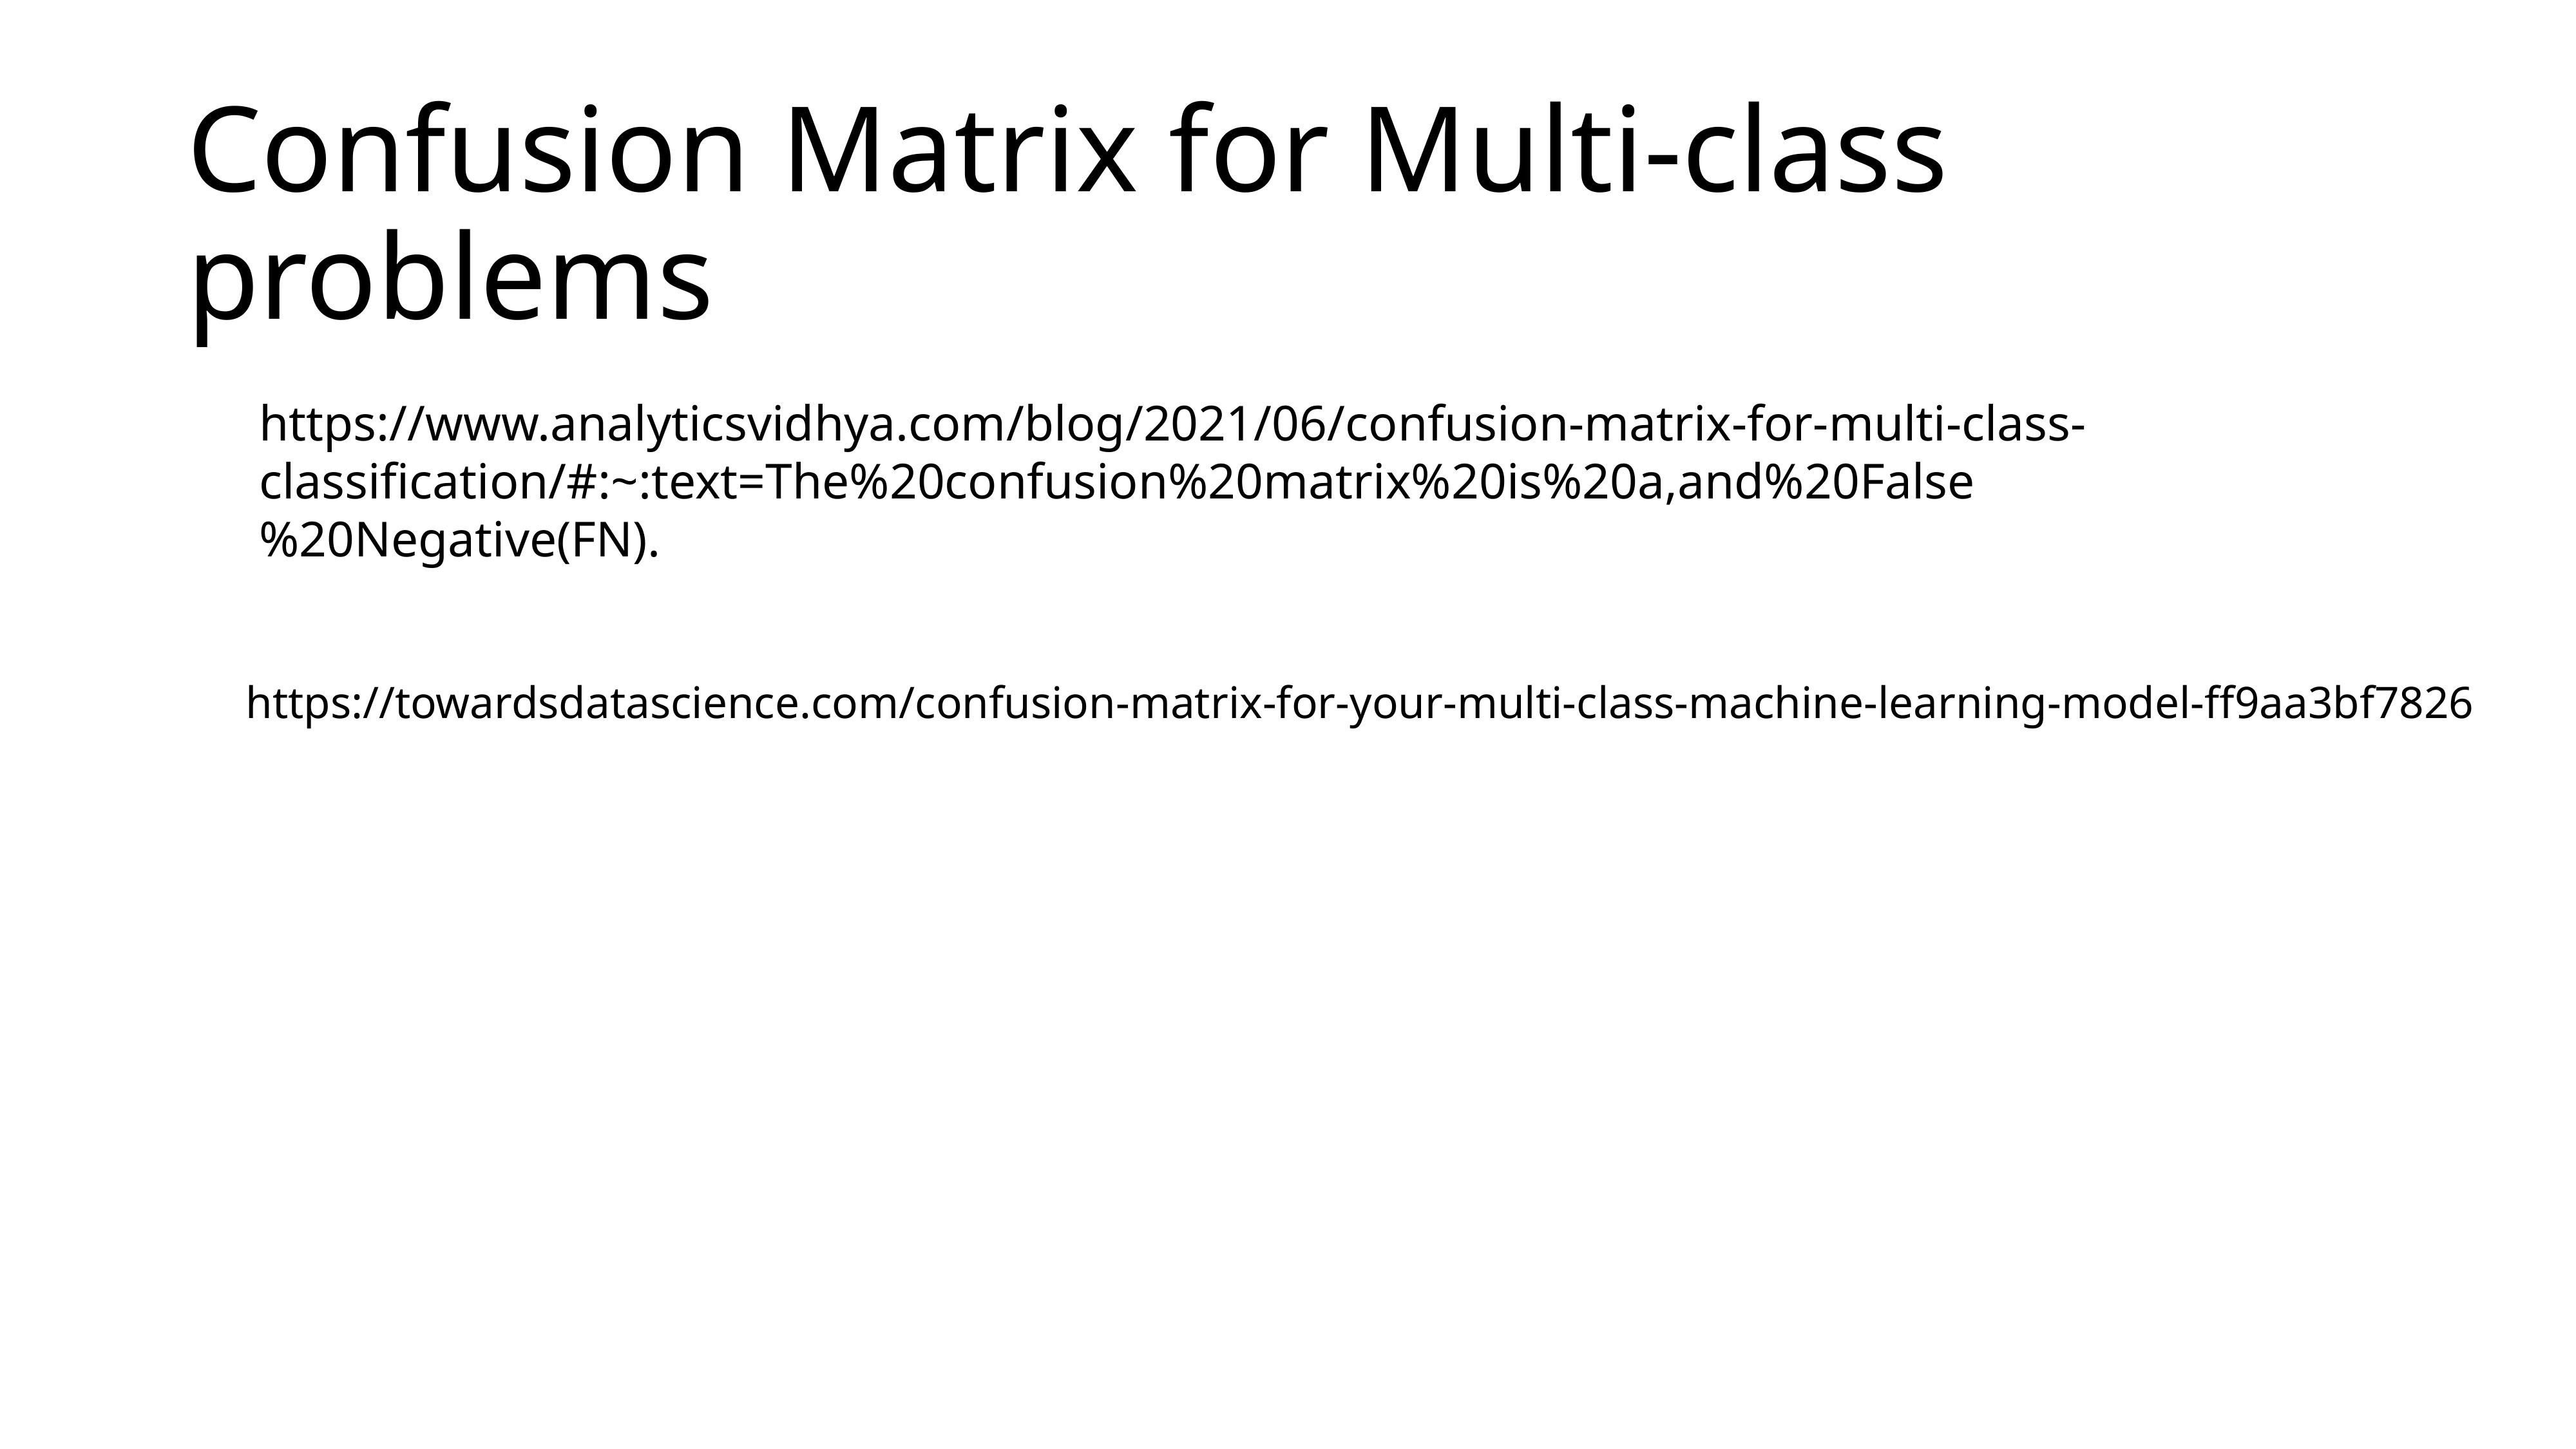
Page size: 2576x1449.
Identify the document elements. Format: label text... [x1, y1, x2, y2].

title Confusion Matrix for Multi-class problems [177, 77, 2399, 357]
list https://towardsdatascience.com/confusion-matrix-for-your-multi-class-machine-learning-model-ff9aa3bf7826 [236, 676, 2512, 780]
text_box https://www.analyticsvidhya.com/blog/2021/06/confusion-matrix-for-multi-class-classification/#:~:text=The%20confusion%20matrix%20is%20a,and%20False%20Negative(FN). [236, 381, 2254, 578]
